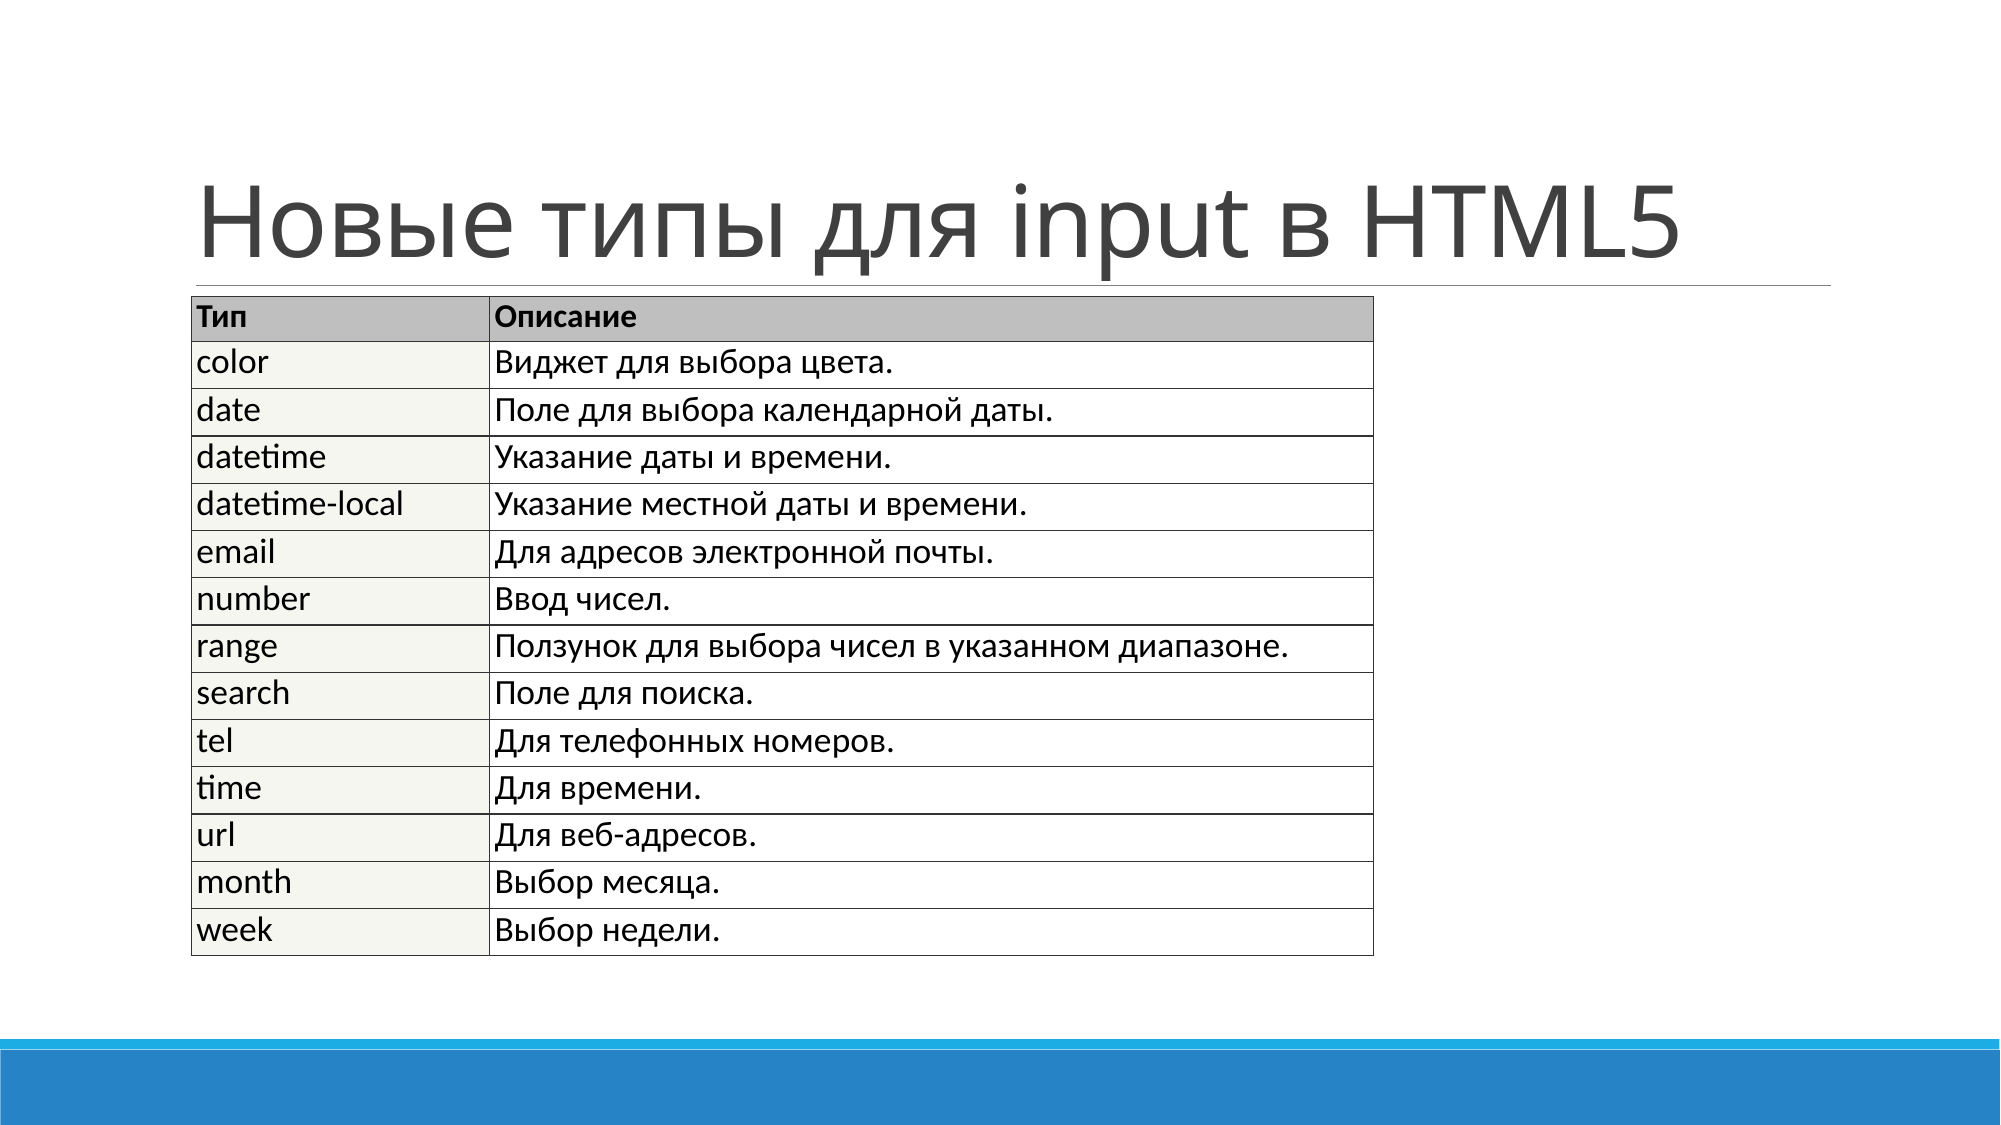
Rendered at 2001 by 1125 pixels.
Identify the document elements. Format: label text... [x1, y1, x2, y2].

table_cell Для времени. [490, 767, 1373, 813]
table_cell Виджет для выбора цвета. [490, 342, 1373, 388]
table_cell Для телефонных номеров. [490, 720, 1373, 766]
table_cell tel [192, 720, 489, 766]
table_header Тип [192, 297, 489, 341]
table_cell Выбор недели. [490, 909, 1373, 955]
table_cell Поле для поиска. [490, 673, 1373, 719]
table_cell Выбор месяца. [490, 862, 1373, 908]
table_cell Указание даты и времени. [490, 437, 1373, 483]
table_cell search [192, 673, 489, 719]
table_cell Ввод чисел. [490, 578, 1373, 624]
title Новые типы для input в HTML5 [180, 47, 1830, 285]
table_cell Для адресов электронной почты. [490, 531, 1373, 577]
table_cell email [192, 531, 489, 577]
table_cell month [192, 862, 489, 908]
table_header Описание [490, 297, 1373, 341]
table_cell url [192, 815, 489, 861]
table_cell Ползунок для выбора чисел в указанном диапазоне. [490, 626, 1373, 672]
table_cell datetime [192, 437, 489, 483]
table_cell number [192, 578, 489, 624]
table_cell range [192, 626, 489, 672]
table_cell time [192, 767, 489, 813]
table_cell Поле для выбора календарной даты. [490, 389, 1373, 435]
table_cell week [192, 909, 489, 955]
table_cell date [192, 389, 489, 435]
table_cell Для веб-адресов. [490, 815, 1373, 861]
table_cell Указание местной даты и времени. [490, 484, 1373, 530]
table_cell color [192, 342, 489, 388]
table_cell datetime-local [192, 484, 489, 530]
